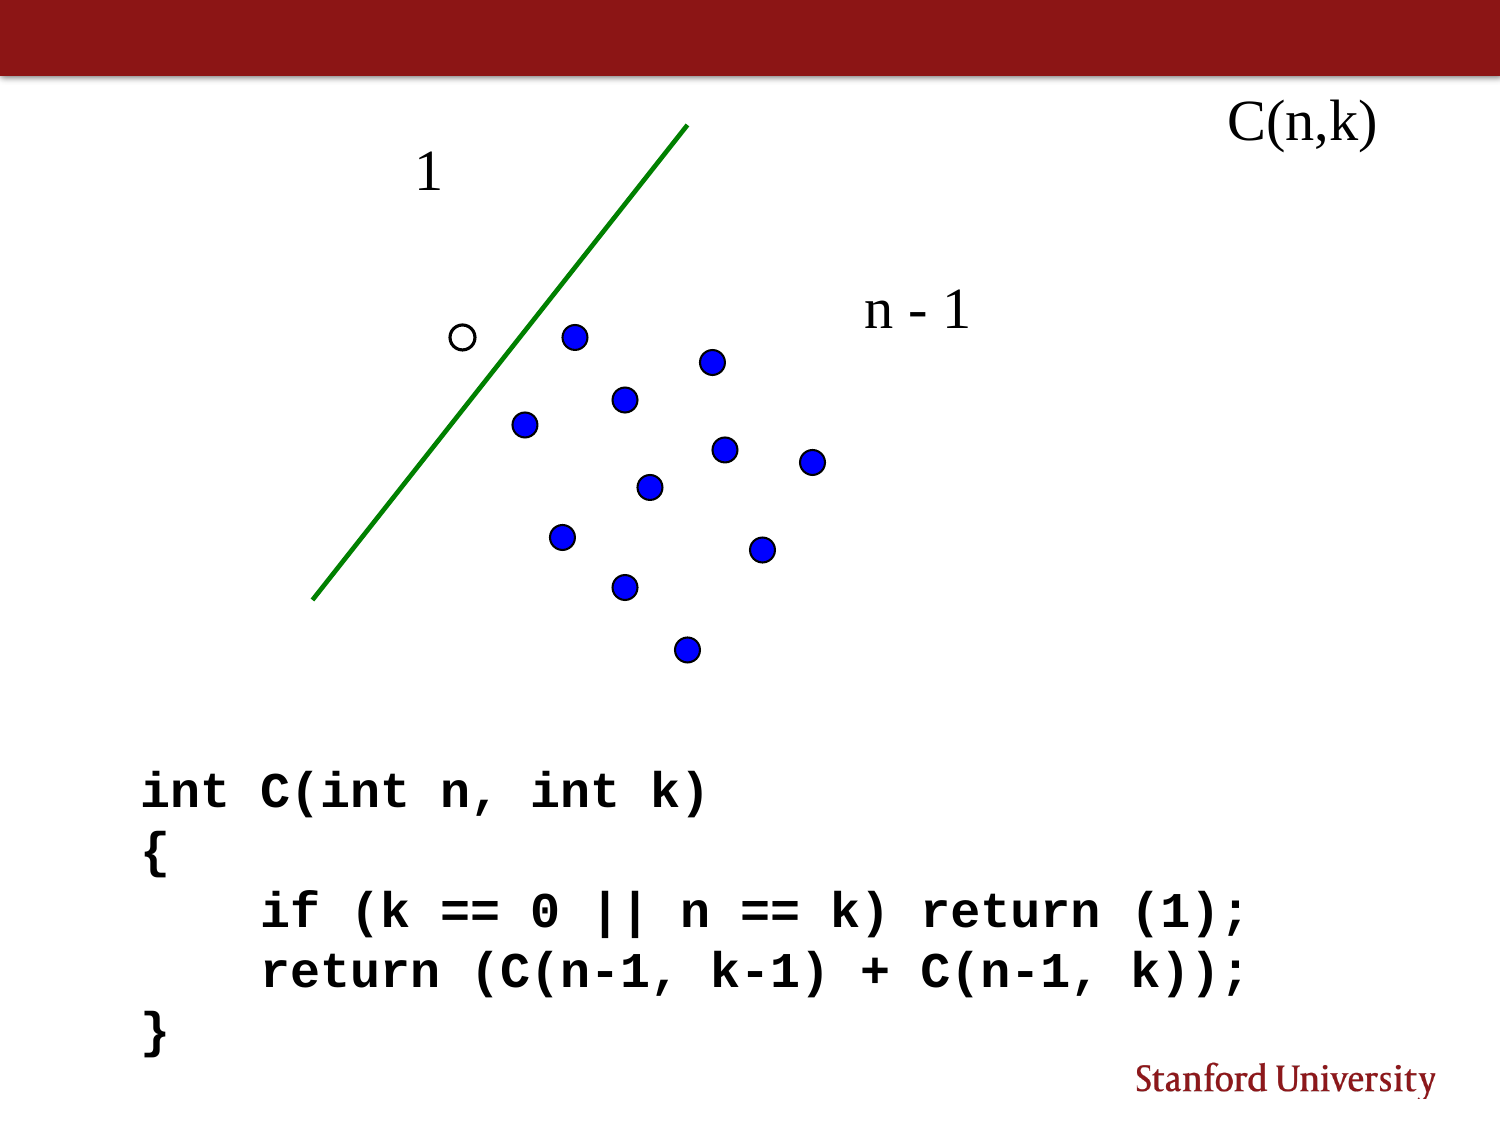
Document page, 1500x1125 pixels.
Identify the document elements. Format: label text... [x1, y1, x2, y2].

text_box [699, 350, 725, 376]
text_box [750, 537, 775, 563]
text_box [612, 387, 638, 413]
text_box [612, 575, 638, 601]
text_box int C(int n, int k) { if (k == 0 || n == k) return (1); return (C(n-1, k-1) + C(n-1, k)); } [125, 749, 1265, 1065]
text_box n - 1 [850, 262, 987, 348]
text_box C(n,k) [1212, 75, 1408, 160]
text_box [637, 474, 663, 500]
text_box [562, 324, 588, 350]
text_box 1 [400, 125, 460, 210]
text_box [512, 412, 538, 438]
text_box [450, 324, 475, 350]
text_box [675, 637, 700, 663]
text_box [800, 450, 826, 475]
text_box [712, 437, 738, 463]
text_box [549, 525, 575, 550]
